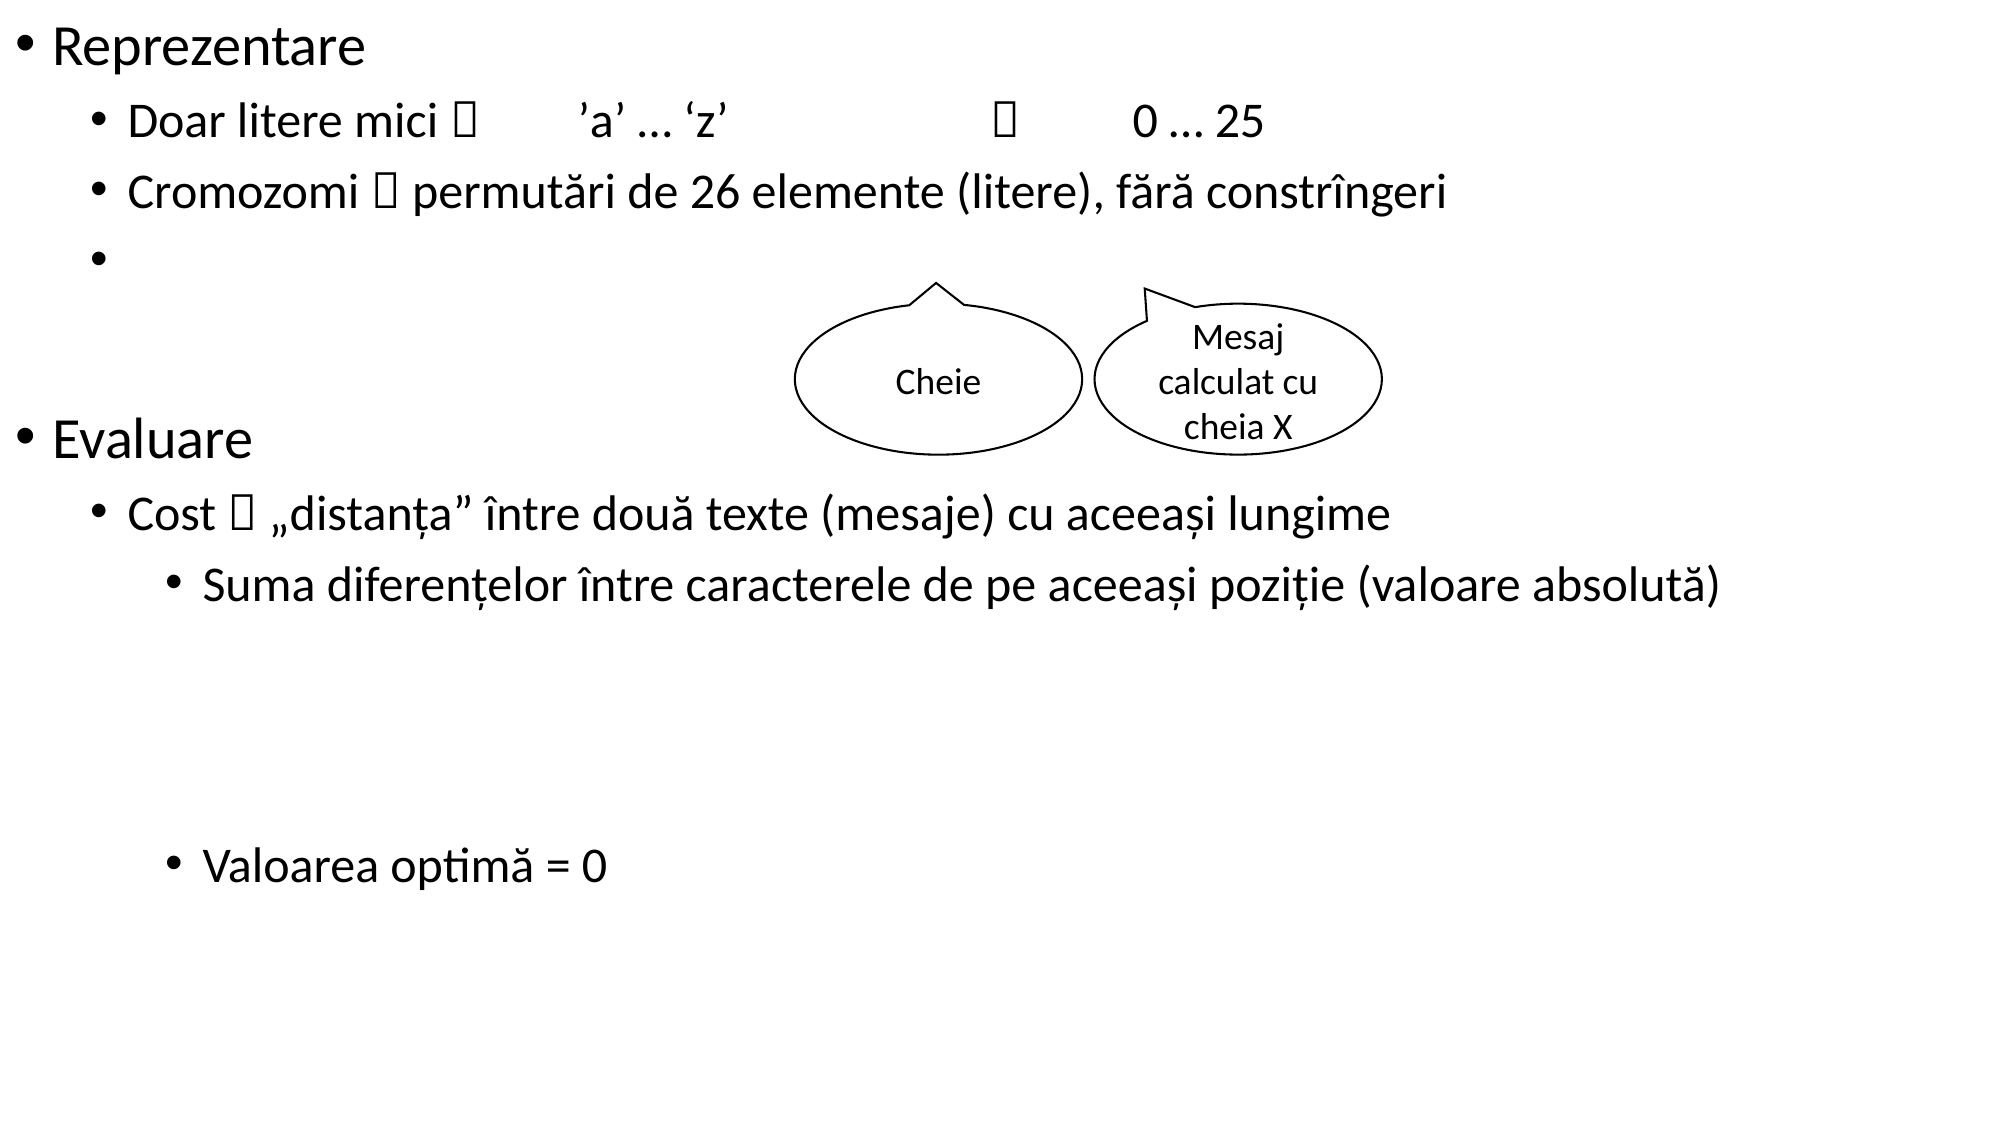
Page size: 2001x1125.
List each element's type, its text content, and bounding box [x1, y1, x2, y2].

text_box Cheie [793, 281, 1084, 456]
text_box Mesaj calculat cu cheia X [1093, 287, 1383, 456]
